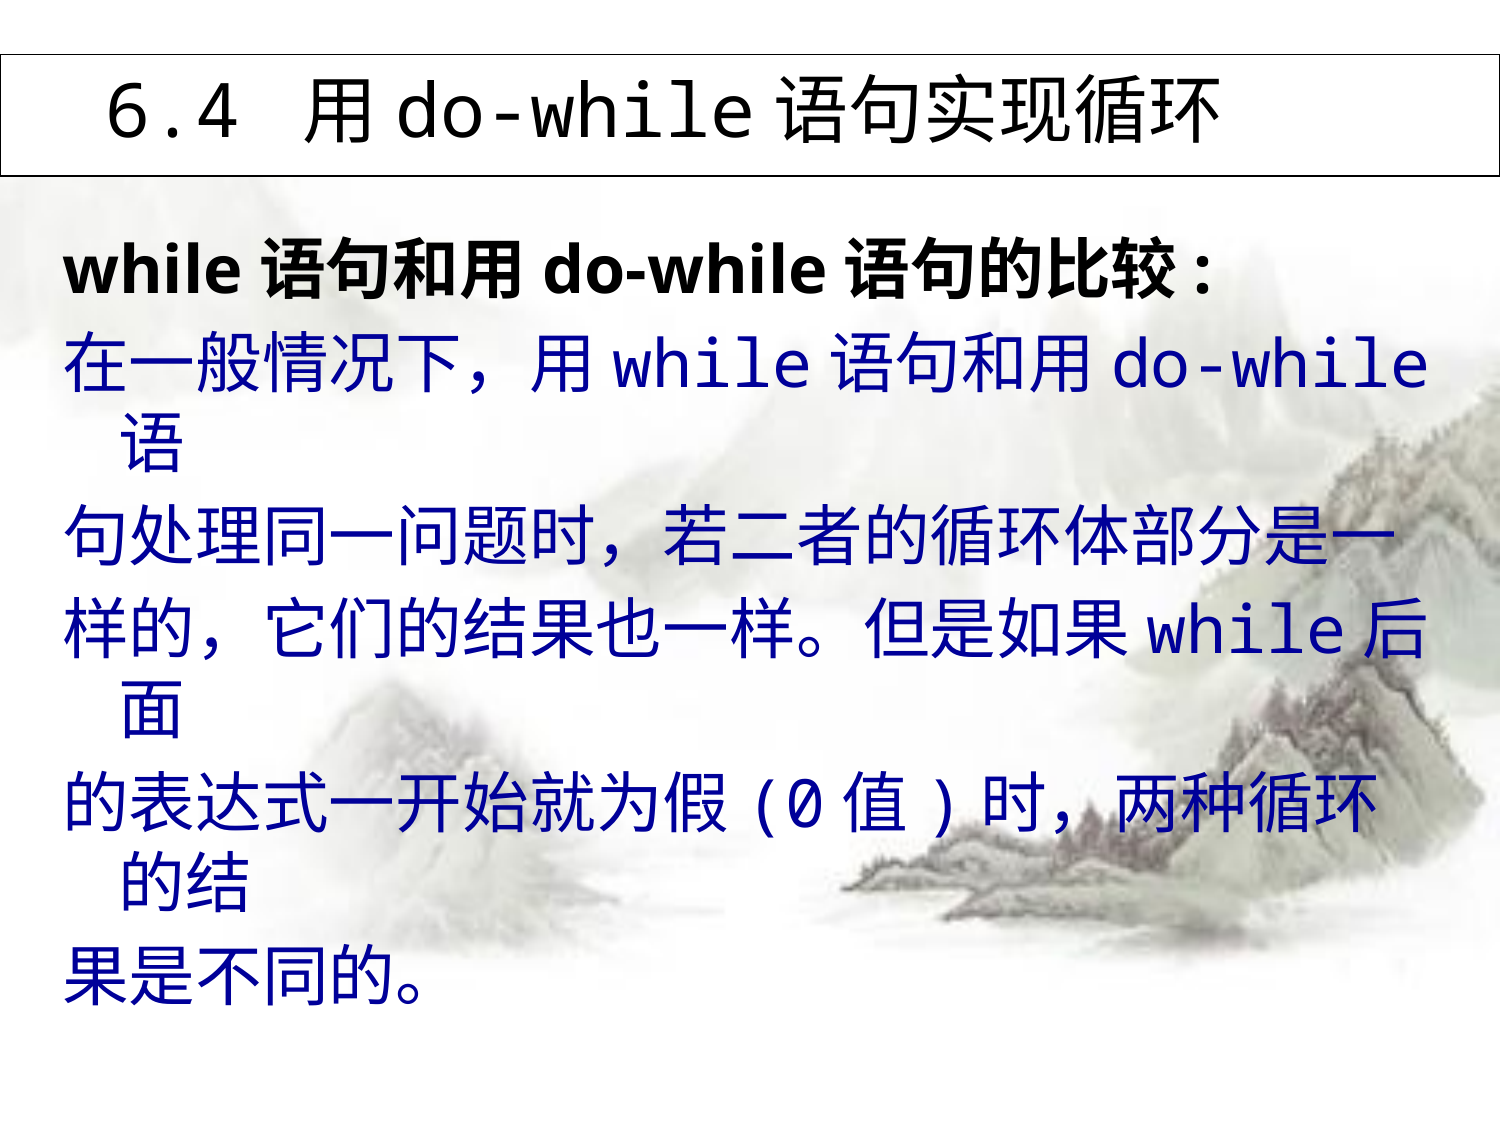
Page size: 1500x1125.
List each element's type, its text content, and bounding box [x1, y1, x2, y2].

title 6.4 用do-while语句实现循环 [0, 54, 1500, 177]
picture [0, 177, 1500, 1125]
picture [0, 0, 1500, 54]
text_box while语句和用do-while语句的比较: 在一般情况下，用while语句和用do-while语 句处理同一问题时，若二者的循环体部分是一 样的，它们的结果也一样。但是如果while后面 的表达式一开始就为假(0值)时，两种循环的结 果是不同的。 [47, 219, 1459, 906]
